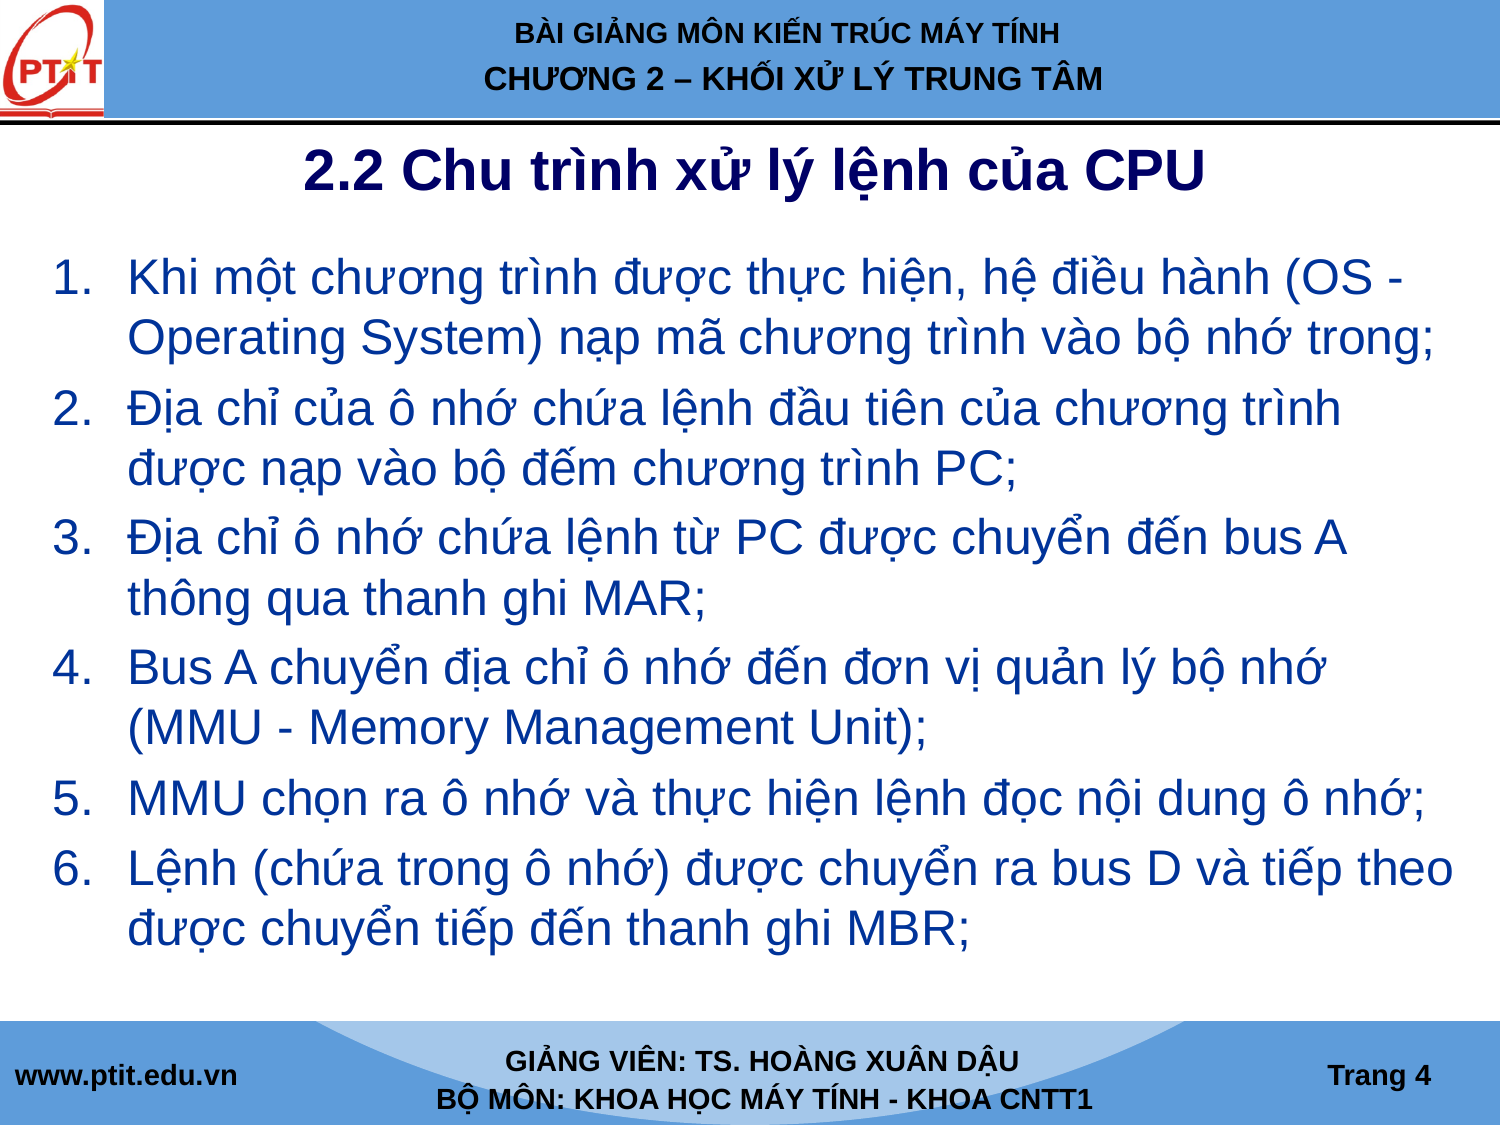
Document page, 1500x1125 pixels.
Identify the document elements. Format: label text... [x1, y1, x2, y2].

list Khi một chương trình được thực hiện, hệ điều hành (OS -Operating System) nạp mã chương trình vào bộ nhớ trong; Địa chỉ của ô nhớ chứa lệnh đầu tiên của chương trình được nạp vào bộ đếm chương trình PC; Địa chỉ ô nhớ chứa lệnh từ PC được chuyển đến bus A thông qua thanh ghi MAR; Bus A chuyển địa chỉ ô nhớ đến đơn vị quản lý bộ nhớ (MMU - Memory Management Unit); MMU chọn ra ô nhớ và thực hiện lệnh đọc nội dung ô nhớ; Lệnh (chứa trong ô nhớ) được chuyển ra bus D và tiếp theo được chuyển tiếp đến thanh ghi MBR; [37, 237, 1474, 1005]
title 2.2 Chu trình xử lý lệnh của CPU [37, 125, 1474, 211]
picture [0, 0, 104, 119]
